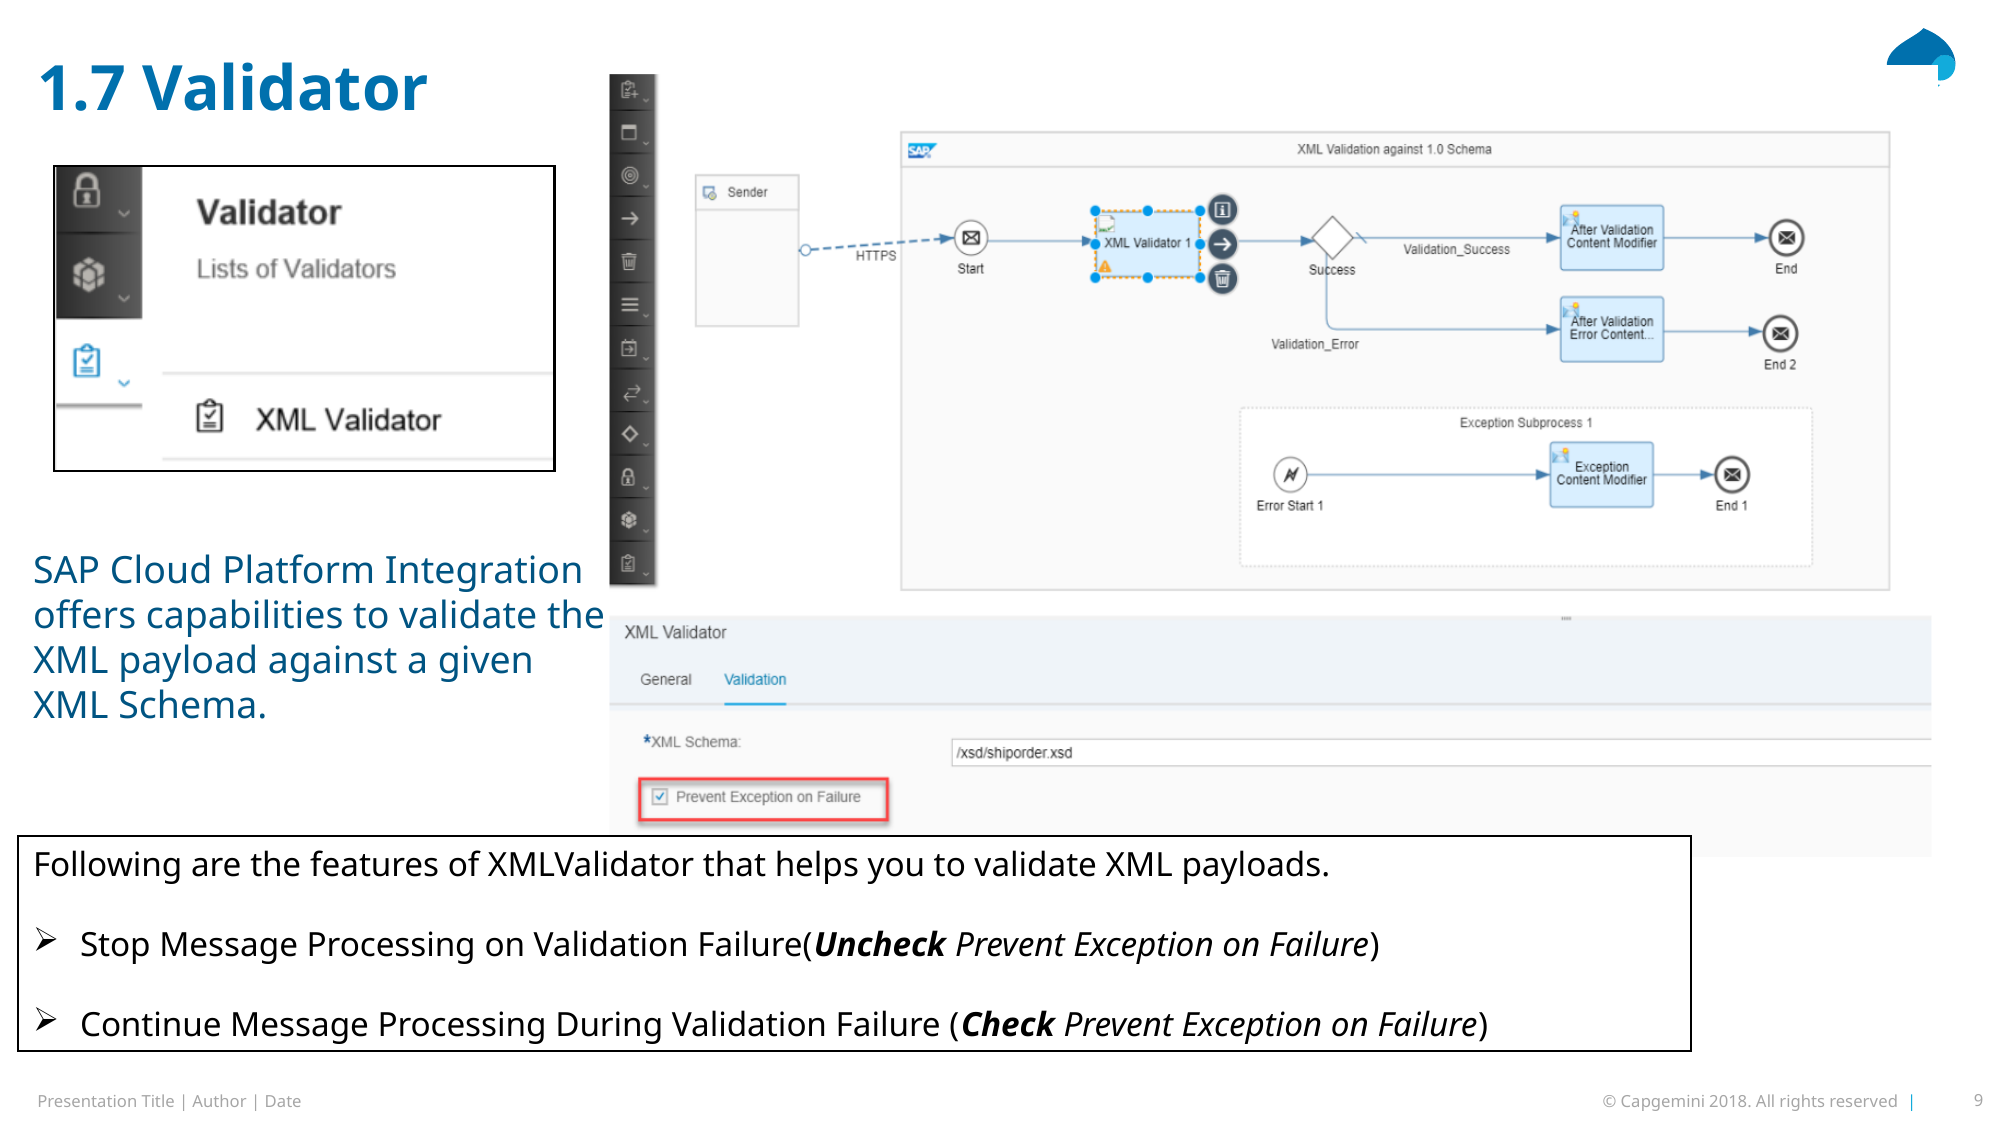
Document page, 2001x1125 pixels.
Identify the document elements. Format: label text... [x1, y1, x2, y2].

text_box SAP Cloud Platform Integration offers capabilities to validate the XML payload against a given XML Schema. [18, 538, 603, 734]
title 1.7 Validator [37, 0, 1863, 182]
picture [55, 166, 554, 471]
text_box Following are the features of XMLValidator that helps you to validate XML payloads. Stop Message Processing on Validation Failure(Uncheck Prevent Exception on Failure) Continue Message Processing During Validation Failure (Check Prevent Exception on Failure) [17, 835, 1692, 1052]
picture [603, 65, 1938, 857]
